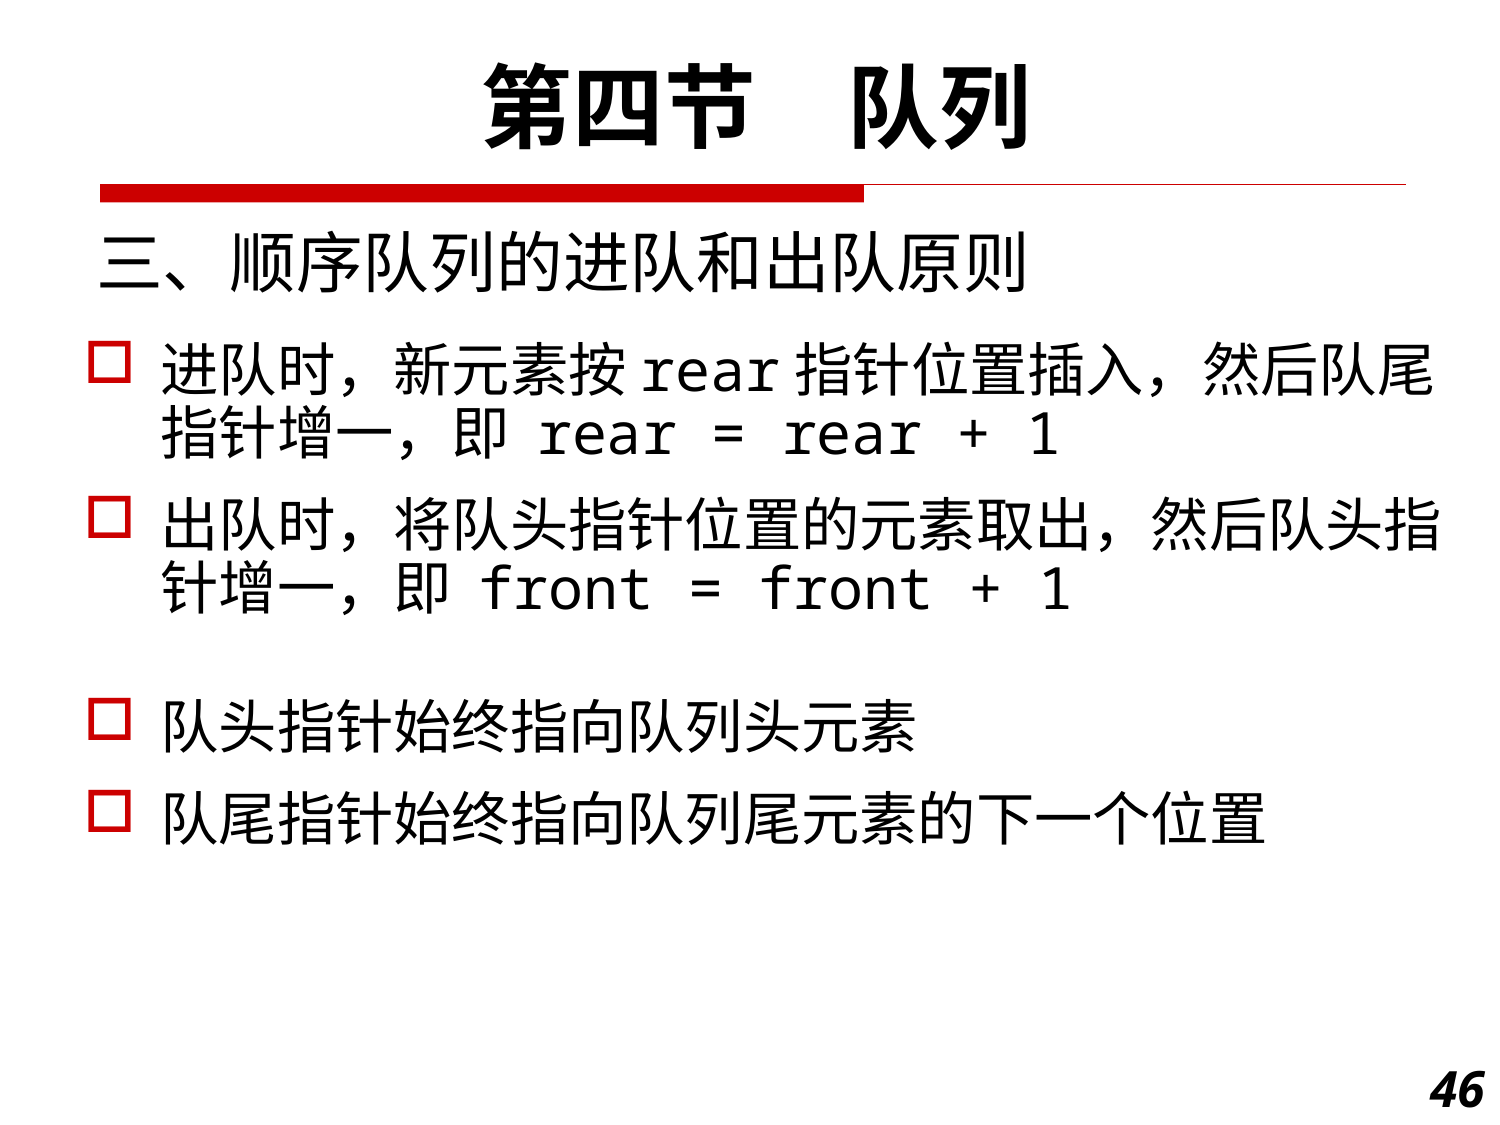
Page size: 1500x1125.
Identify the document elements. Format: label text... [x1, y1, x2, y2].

list 进队时，新元素按rear指针位置插入，然后队尾指针增一，即 rear = rear + 1 出队时，将队头指针位置的元素取出，然后队头指针增一，即 front = front + 1 队头指针始终指向队列头元素 队尾指针始终指向队列尾元素的下一个位置 [68, 333, 1500, 997]
text_box 第四节 队列 [62, 42, 1450, 168]
text_box 46 [1400, 1049, 1500, 1125]
title 三、顺序队列的进队和出队原则 [80, 196, 1194, 309]
